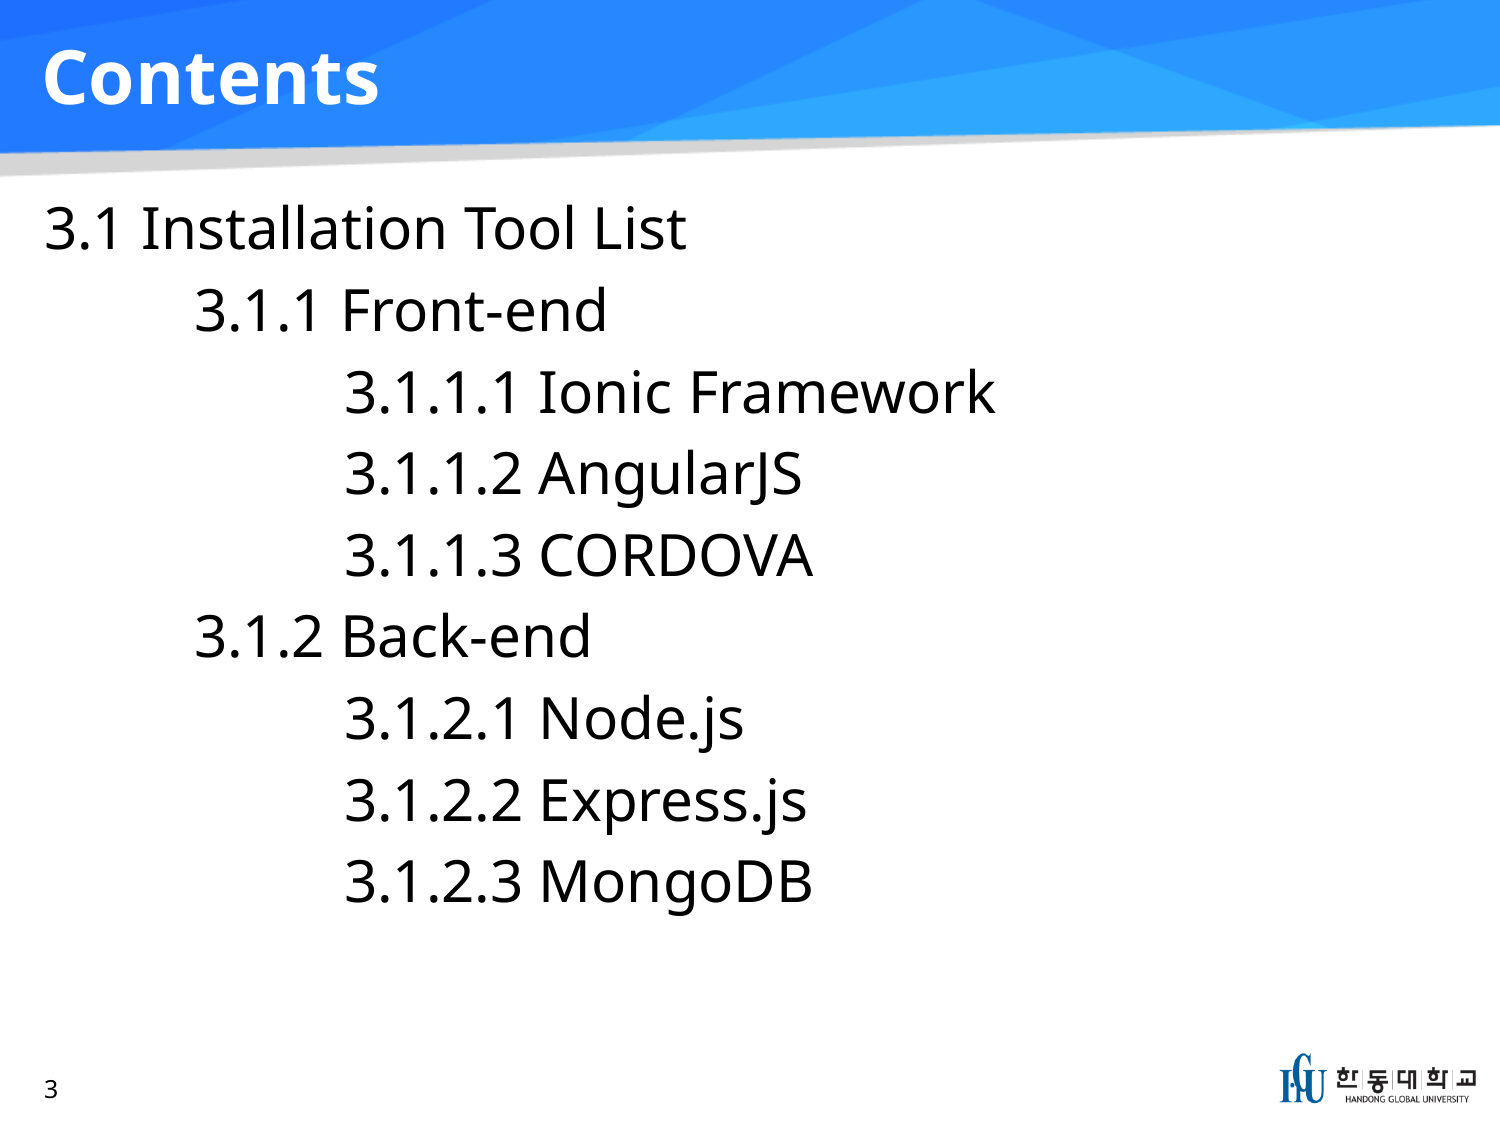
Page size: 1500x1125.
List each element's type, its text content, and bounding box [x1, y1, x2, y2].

slide_number 3 [29, 1066, 148, 1106]
picture [0, 0, 1500, 1125]
list 3.1 Installation Tool List 3.1.1 Front-end 3.1.1.1 Ionic Framework 3.1.1.2 AngularJS 3.1.1.3 CORDOVA 3.1.2 Back-end 3.1.2.1 Node.js 3.1.2.2 Express.js 3.1.2.3 MongoDB [29, 184, 1471, 1035]
title Contents [41, 2, 1471, 147]
